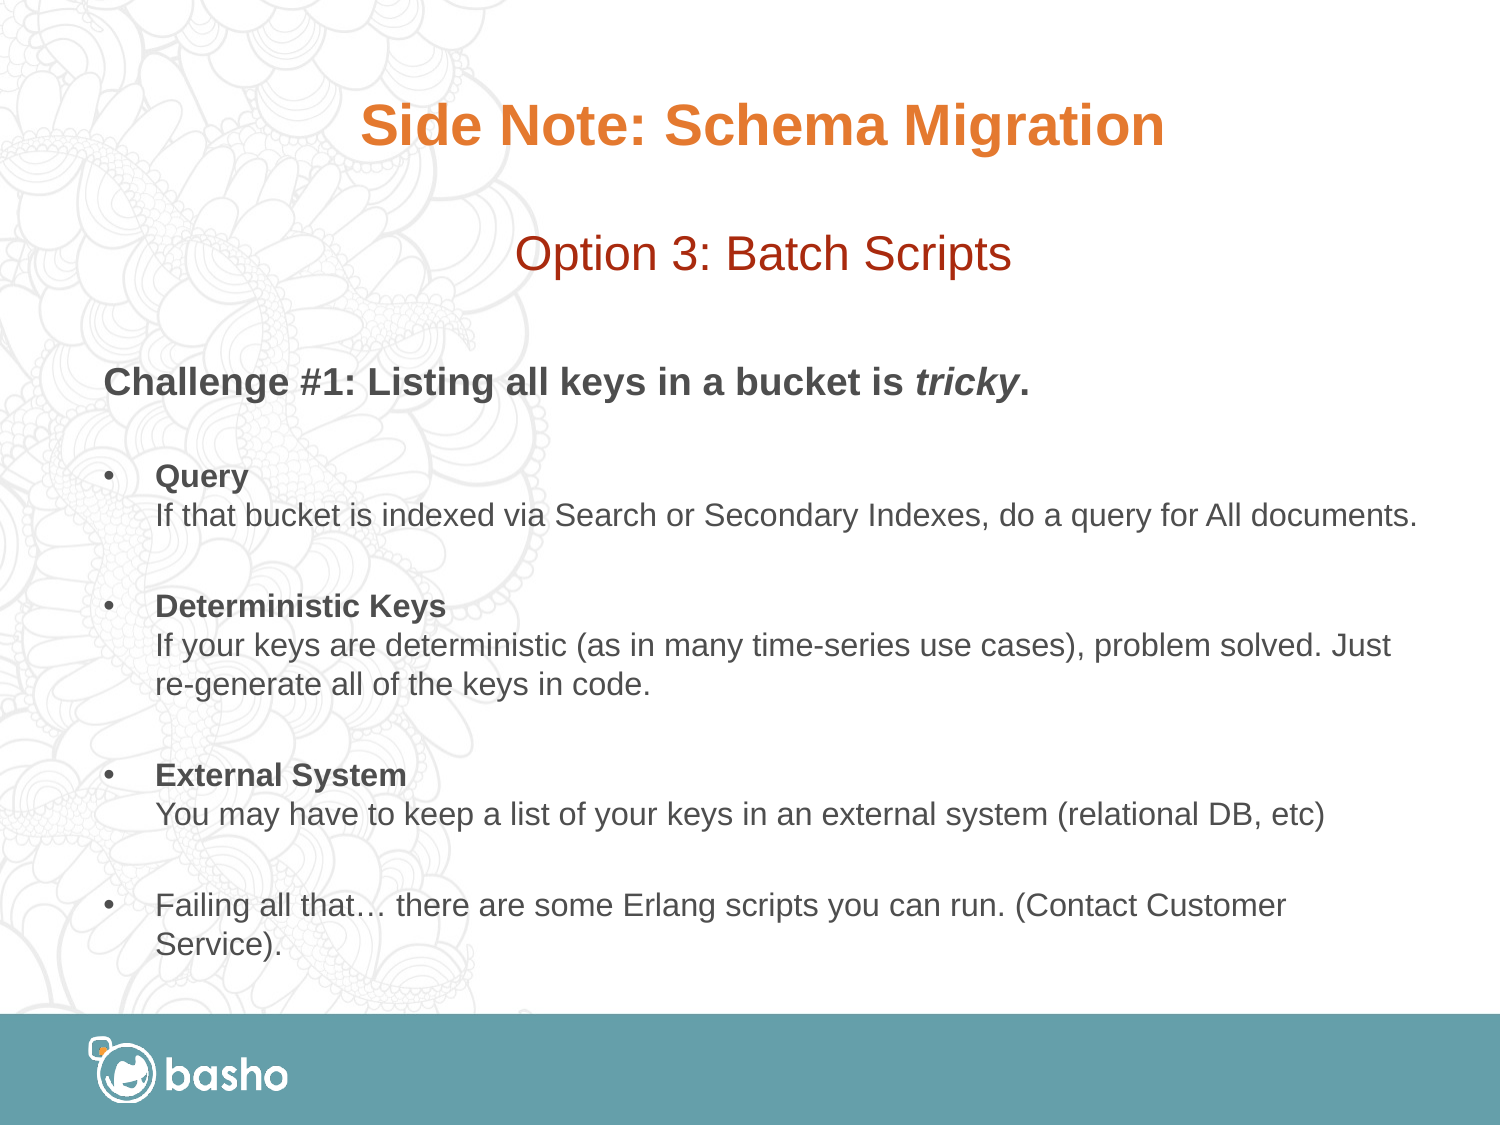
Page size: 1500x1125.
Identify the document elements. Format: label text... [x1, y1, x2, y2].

title Side Note: Schema Migration [88, 74, 1439, 171]
list Option 3: Batch Scripts Challenge #1: Listing all keys in a bucket is tricky. Query If that bucket is indexed via Search or Secondary Indexes, do a query for All documents. Deterministic Keys If your keys are deterministic (as in many time-series use cases), problem solved. Just re-generate all of the keys in code. External System You may have to keep a list of your keys in an external system (relational DB, etc) Failing all that… there are some Erlang scripts you can run. (Contact Customer Service). [88, 214, 1439, 1003]
picture [0, 0, 1500, 1125]
